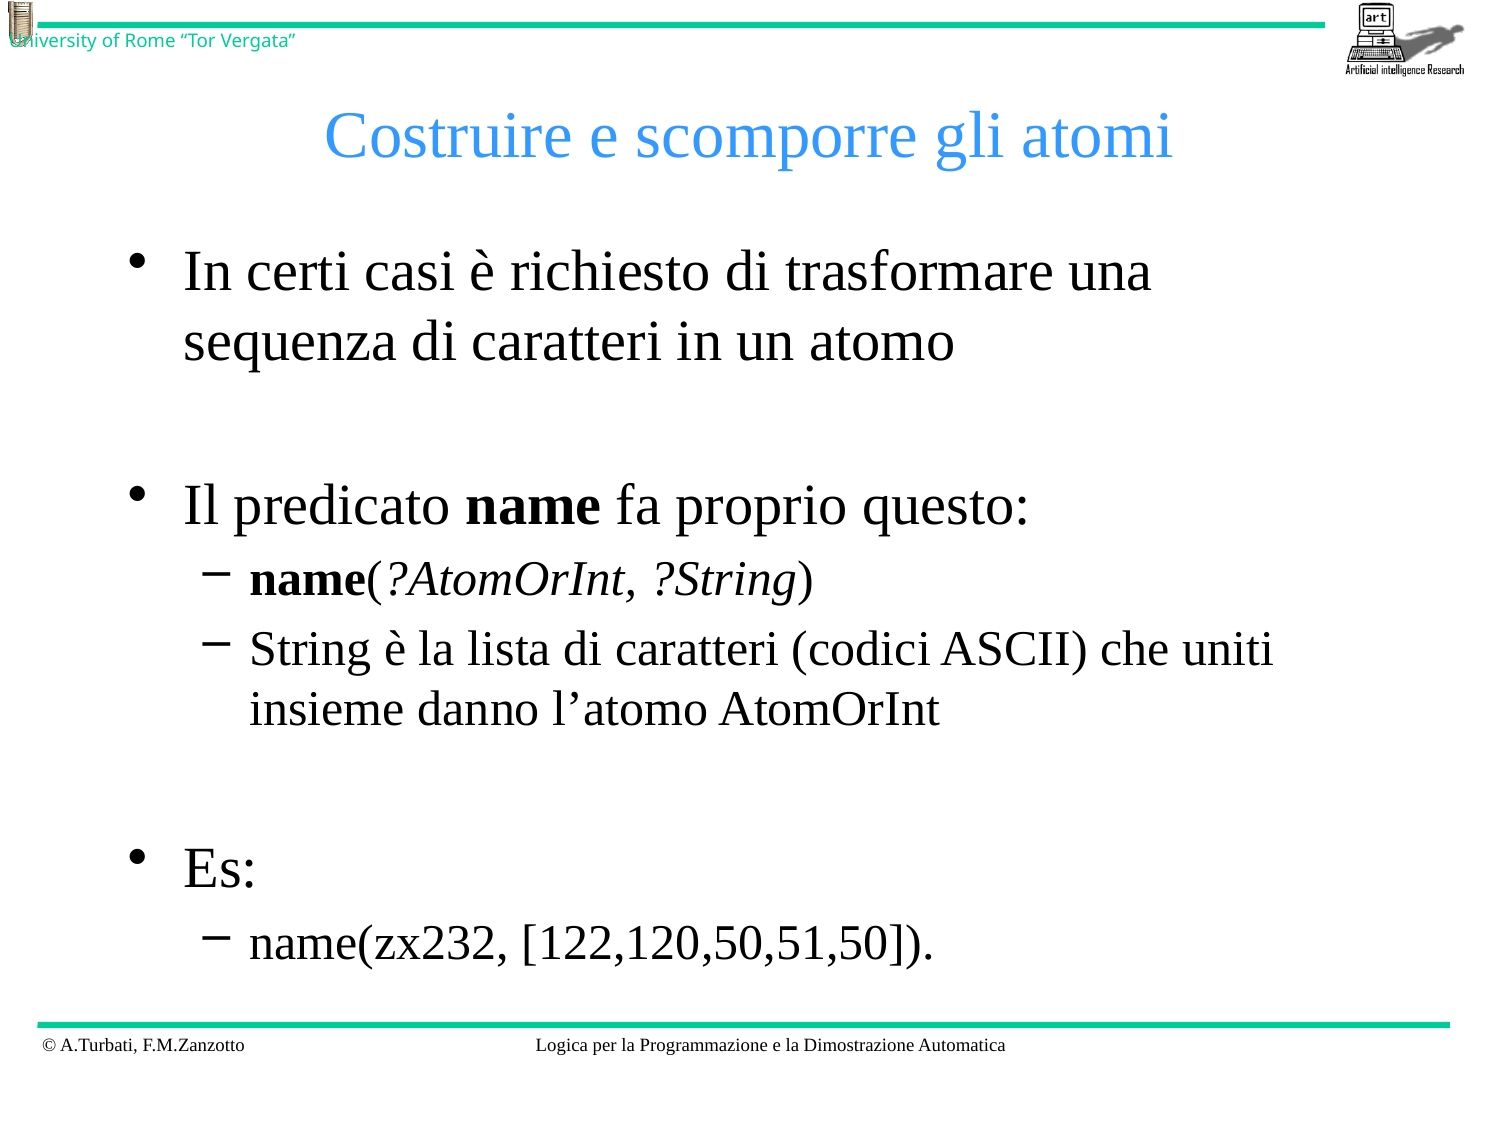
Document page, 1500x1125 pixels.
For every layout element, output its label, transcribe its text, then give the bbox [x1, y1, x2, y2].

picture [4, 0, 38, 50]
list In certi casi è richiesto di trasformare una sequenza di caratteri in un atomo Il predicato name fa proprio questo: name(?AtomOrInt, ?String) String è la lista di caratteri (codici ASCII) che uniti insieme danno l’atomo AtomOrInt Es: name(zx232, [122,120,50,51,50]). [112, 224, 1388, 1001]
title Costruire e scomporre gli atomi [112, 74, 1388, 188]
picture [1337, 0, 1475, 77]
